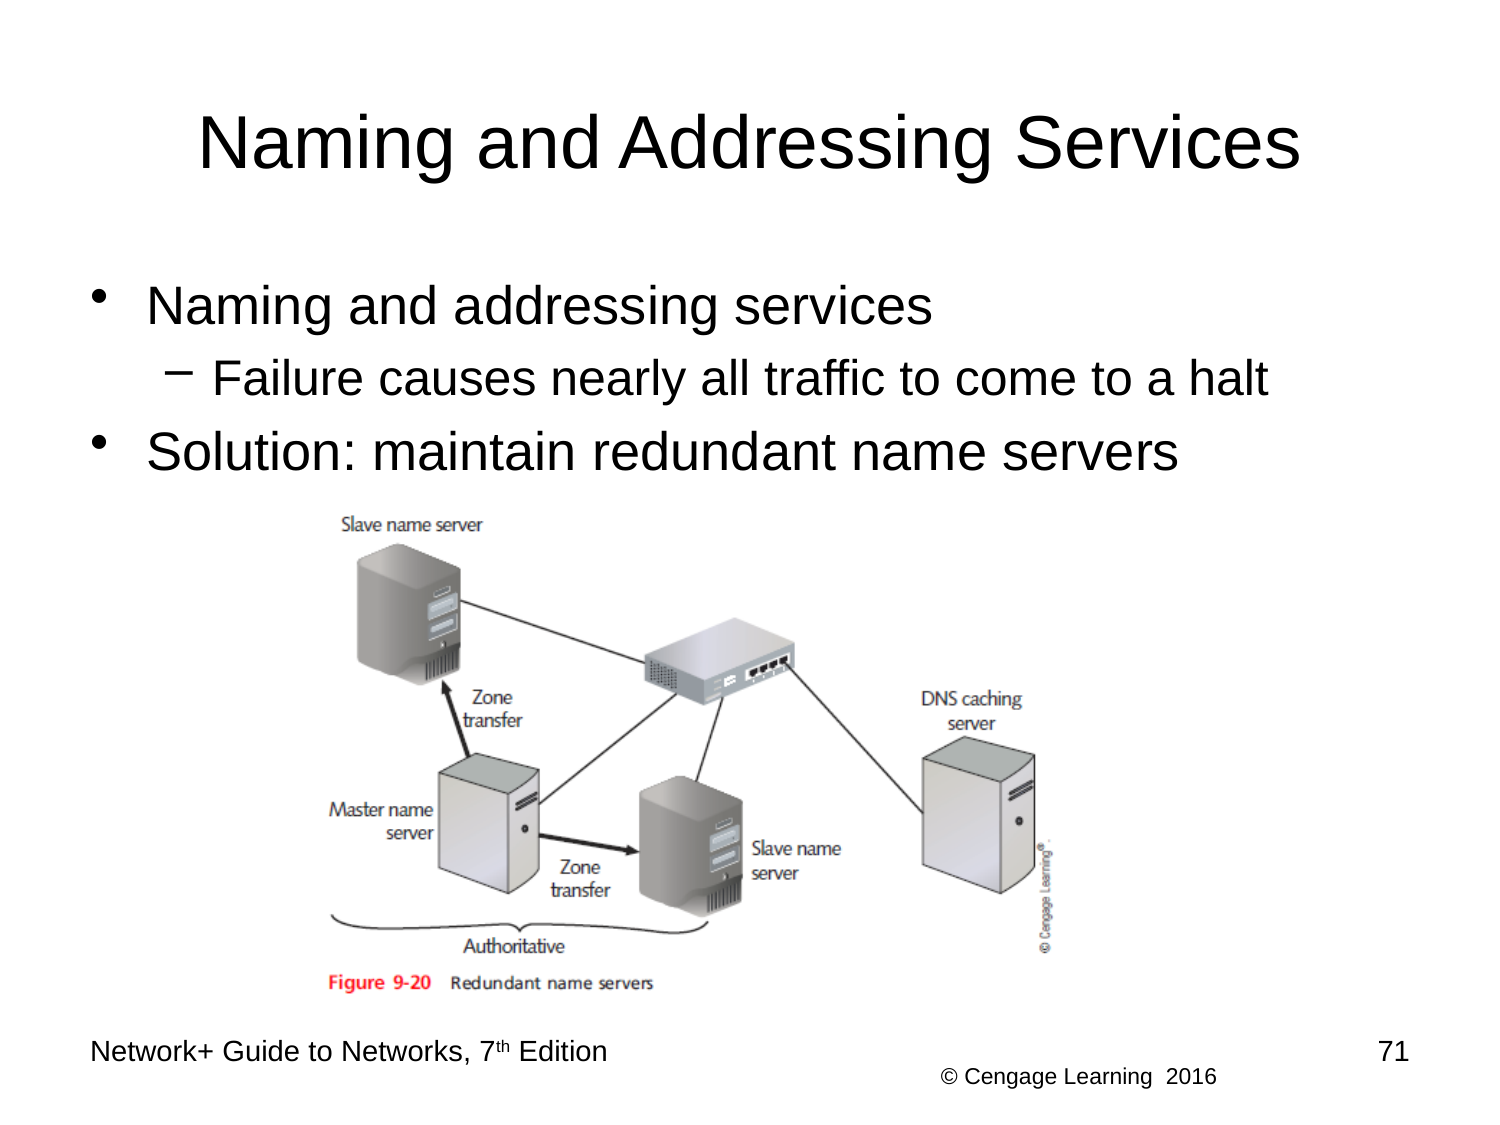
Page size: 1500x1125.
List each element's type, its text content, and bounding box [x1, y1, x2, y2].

slide_number 71 [1312, 1024, 1426, 1103]
title Naming and Addressing Services [75, 45, 1425, 233]
list Naming and addressing services Failure causes nearly all traffic to come to a halt Solution: maintain redundant name servers [75, 262, 1425, 1005]
footer Network+ Guide to Networks, 7th Edition [74, 1024, 713, 1103]
picture [324, 507, 1058, 996]
